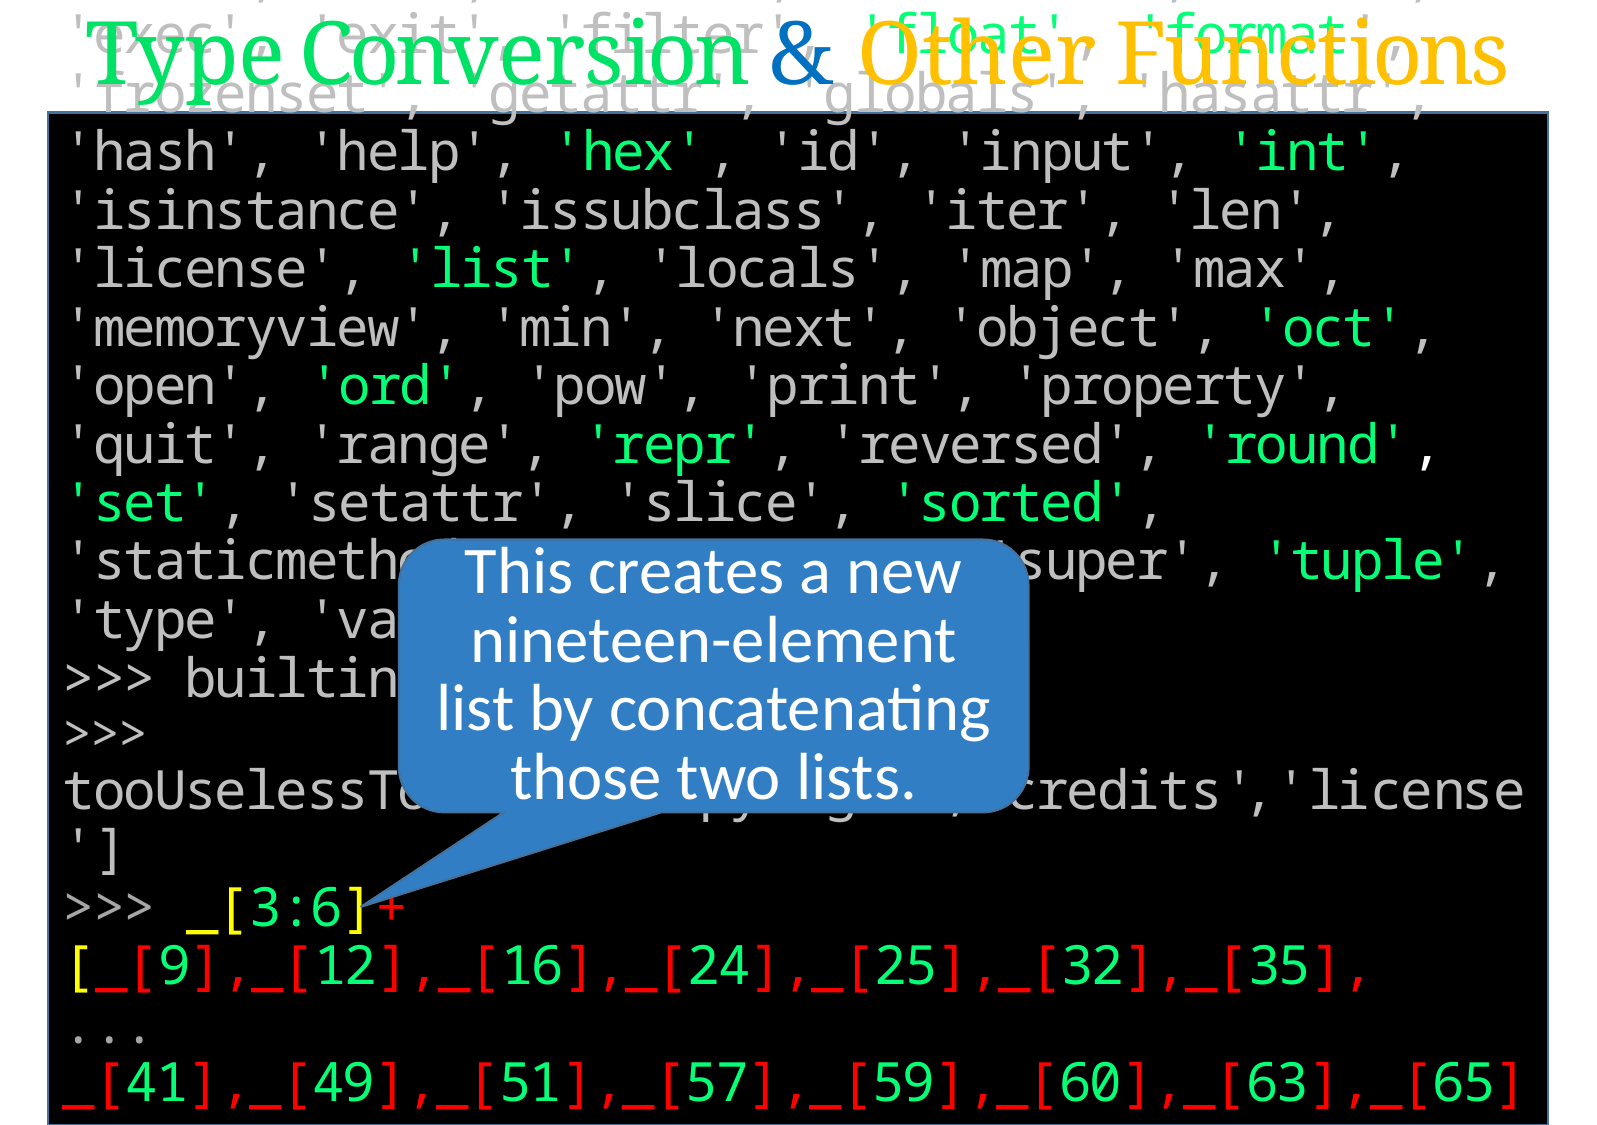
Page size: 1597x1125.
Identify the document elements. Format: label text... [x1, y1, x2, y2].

text_box 'complex', 'copyright', 'credits', 'delattr', 'dict', 'dir', 'divmod', 'enumerate', 'eval', 'exec', 'exit', 'filter', 'float', 'format', 'frozenset', 'getattr', 'globals', 'hasattr', 'hash', 'help', 'hex', 'id', 'input', 'int', 'isinstance', 'issubclass', 'iter', 'len', 'license', 'list', 'locals', 'map', 'max', 'memoryview', 'min', 'next', 'object', 'oct', 'open', 'ord', 'pow', 'print', 'property', 'quit', 'range', 'repr', 'reversed', 'round', 'set', 'setattr', 'slice', 'sorted', 'staticmethod', 'str', 'sum', 'super', 'tuple', 'type', 'vars', 'zip'] >>> builtins=_ >>> tooUselessToNote=['copyright','credits','license'] >>> _[3:6]+[_[9],_[12],_[16],_[24],_[25],_[32],_[35], ... _[41],_[49],_[51],_[57],_[59],_[60],_[63],_[65], ... _[-4]] ['ascii', 'bin', 'bool', 'chr', 'complex', 'dict', [47, 113, 1549, 1125]
text_box This creates a new nineteen-element list by concatenating those two lists. [360, 538, 1030, 908]
text_box Type Conversion & Other Functions [0, 0, 1597, 113]
